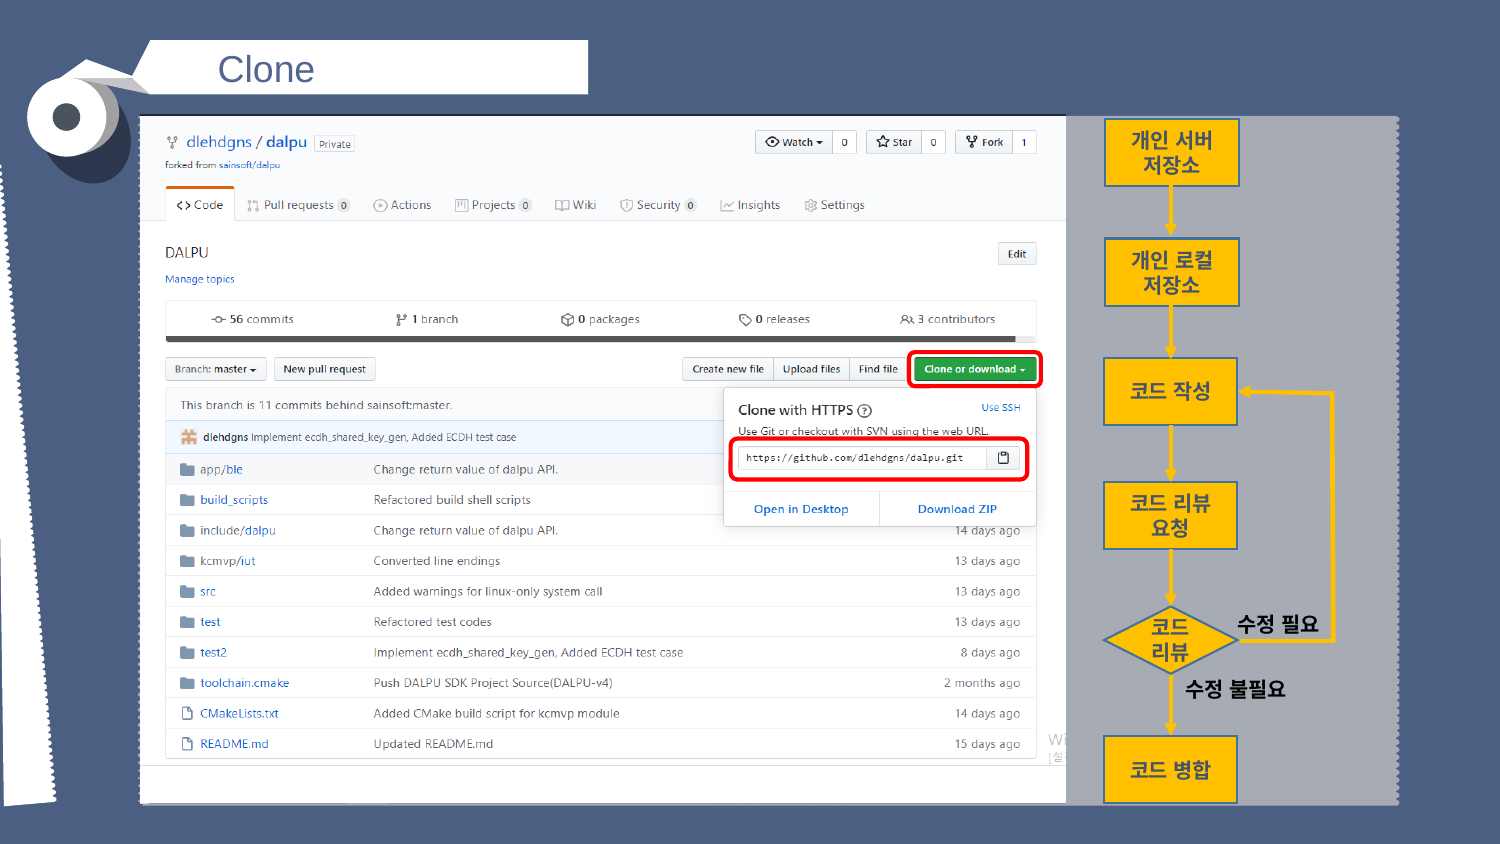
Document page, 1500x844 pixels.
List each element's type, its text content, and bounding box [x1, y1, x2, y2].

text_box 수정 필요 [1222, 596, 1393, 652]
text_box 코드 리뷰 [1104, 608, 1222, 674]
picture [140, 114, 1067, 804]
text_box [19, 58, 154, 201]
text_box [1068, 115, 1400, 806]
text_box [141, 40, 151, 57]
text_box 수정 불필요 [1170, 662, 1367, 717]
text_box Clone [151, 40, 589, 95]
text_box 개인 서버 저장소 [1105, 119, 1239, 187]
text_box 코드 작성 [1104, 357, 1238, 426]
text_box 개인 로컬 저장소 [1105, 238, 1239, 306]
text_box 코드 병합 [1104, 736, 1238, 804]
text_box 코드 리뷰 요청 [1104, 482, 1238, 550]
text_box [0, 178, 57, 807]
